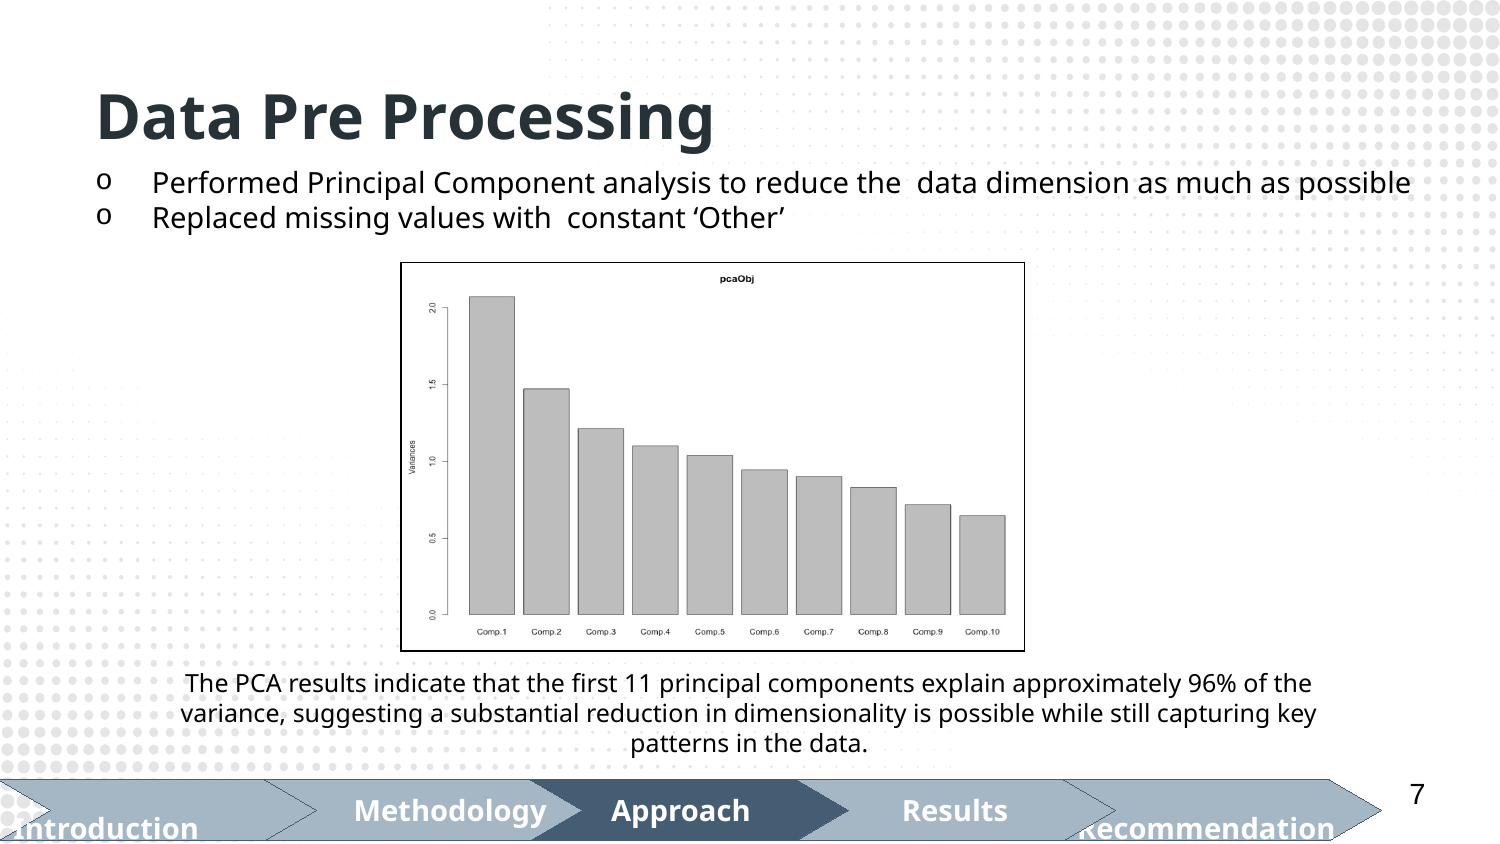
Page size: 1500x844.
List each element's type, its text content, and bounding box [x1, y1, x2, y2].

picture [401, 263, 1024, 651]
title Data Pre Processing [80, 75, 1345, 154]
text_box The PCA results indicate that the first 11 principal components explain approximately 96% of the variance, suggesting a substantial reduction in dimensionality is possible while still capturing key patterns in the data. [117, 660, 1382, 765]
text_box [0, 779, 1382, 842]
text_box Performed Principal Component analysis to reduce the data dimension as much as possible Replaced missing values with constant ‘Other’ [80, 157, 1474, 242]
